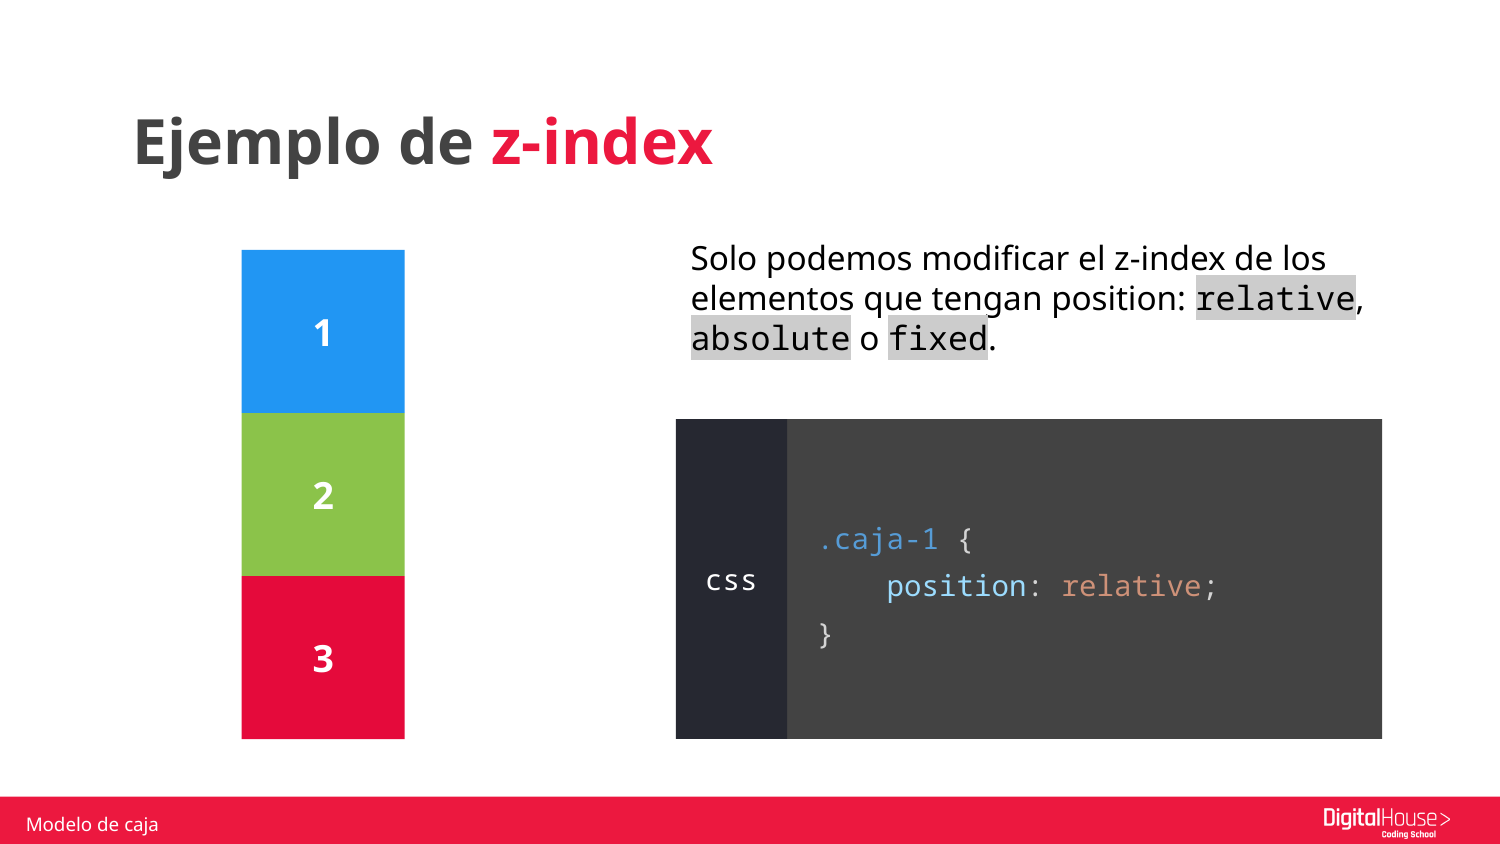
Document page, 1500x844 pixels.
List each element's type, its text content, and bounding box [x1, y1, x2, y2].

text_box 1 [241, 249, 405, 413]
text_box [675, 418, 1383, 740]
text_box 2 [241, 413, 405, 576]
picture [1324, 808, 1450, 839]
text_box Solo podemos modificar el z-index de los elementos que tengan position: relative, absolute o fixed. [675, 222, 1383, 376]
text_box 3 [241, 576, 405, 740]
text_box [633, 192, 1383, 346]
text_box Ejemplo de z-index [117, 90, 1383, 193]
